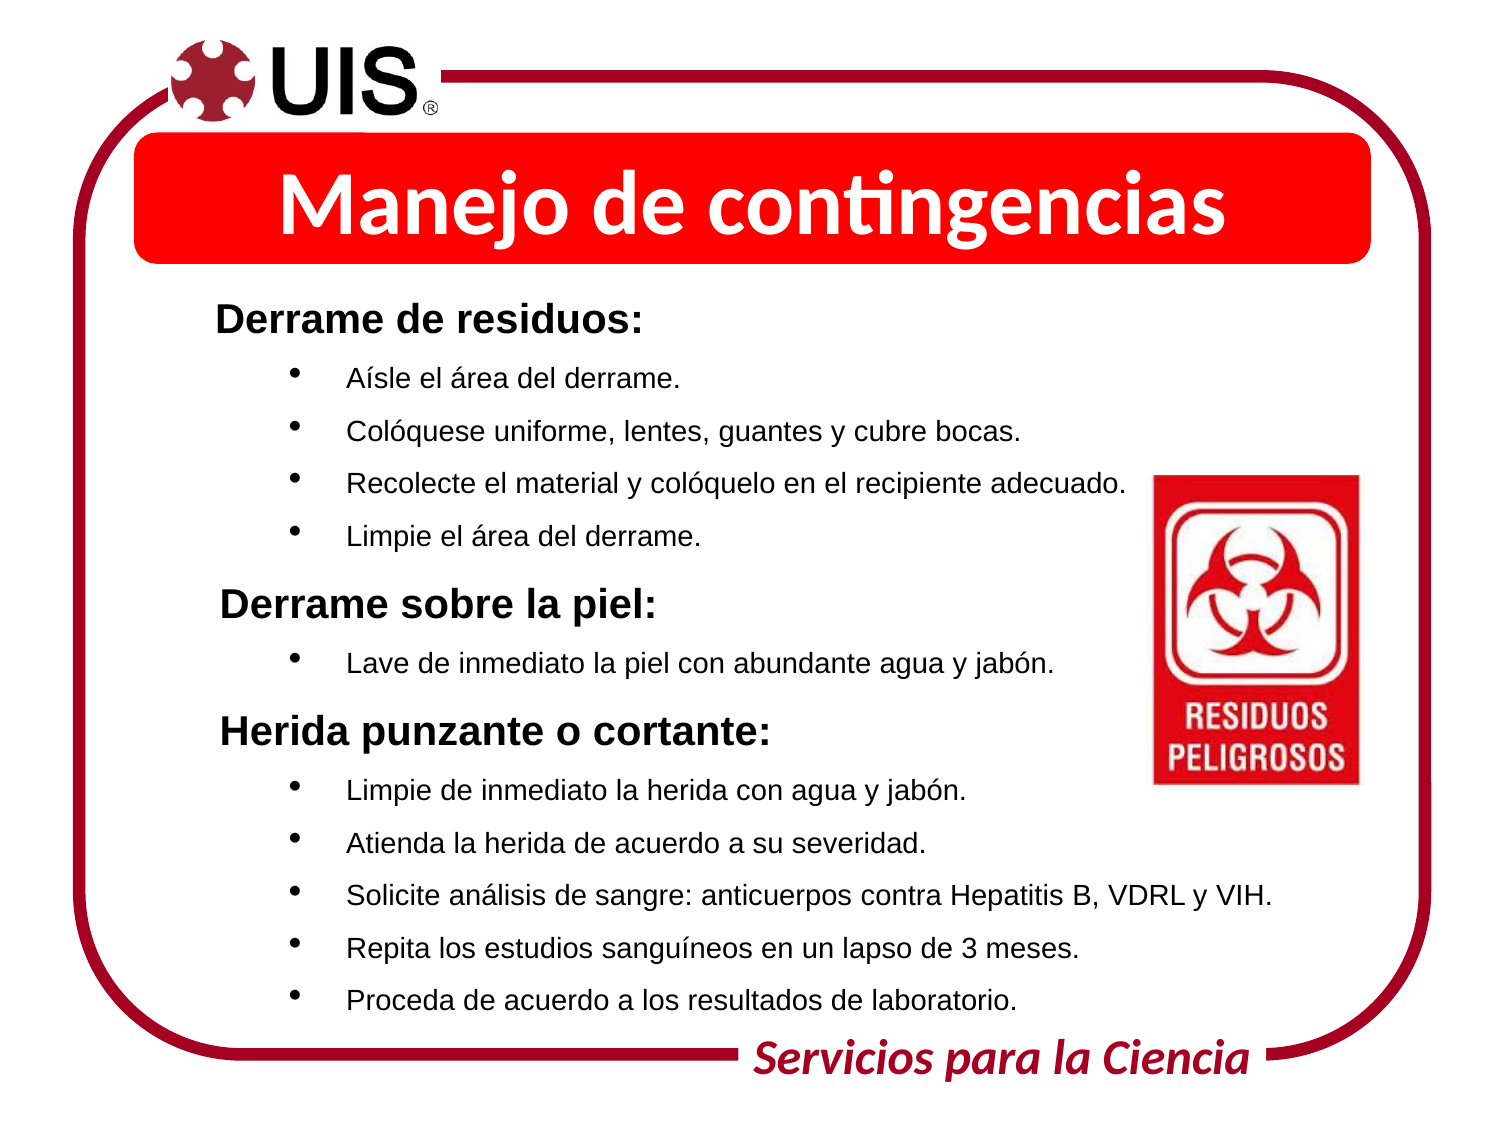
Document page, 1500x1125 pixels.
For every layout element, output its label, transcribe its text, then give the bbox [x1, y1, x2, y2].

picture [1101, 475, 1411, 785]
text_box Manejo de contingencias [133, 132, 1371, 264]
text_box Derrame de residuos: Aísle el área del derrame. Colóquese uniforme, lentes, guantes y cubre bocas. Recolecte el material y colóquelo en el recipiente adecuado. Limpie el área del derrame. Derrame sobre la piel: Lave de inmediato la piel con abundante agua y jabón. Herida punzante o cortante: Limpie de inmediato la herida con agua y jabón. Atienda la herida de acuerdo a su severidad. Solicite análisis de sangre: anticuerpos contra Hepatitis B, VDRL y VIH. Repita los estudios sanguíneos en un lapso de 3 meses. Proceda de acuerdo a los resultados de laboratorio. [200, 264, 1305, 1024]
picture [168, 37, 441, 124]
